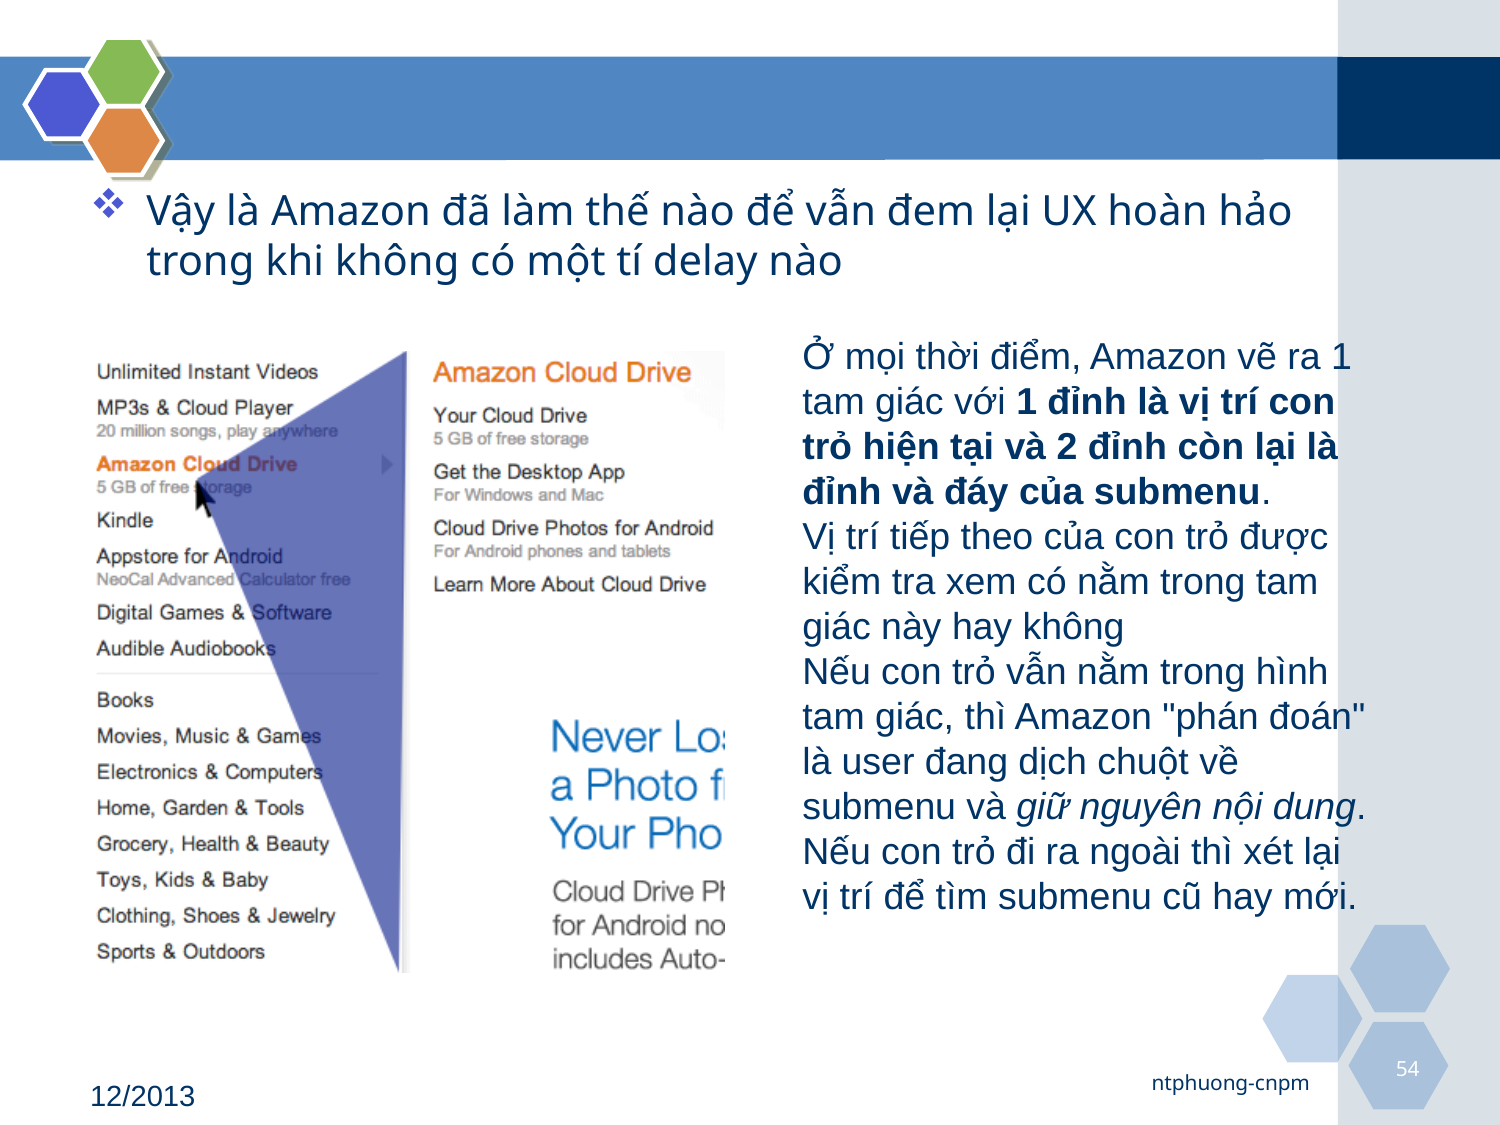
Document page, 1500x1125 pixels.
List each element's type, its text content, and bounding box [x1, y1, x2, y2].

slide_number 12/2013 [74, 1069, 426, 1110]
list Vậy là Amazon đã làm thế nào để vẫn đem lại UX hoàn hảo trong khi không có một tí delay nào [74, 176, 1426, 1038]
picture [75, 350, 725, 974]
footer ntphuong-cnpm [849, 1062, 1326, 1101]
text_box Ở mọi thời điểm, Amazon vẽ ra 1 tam giác với 1 đỉnh là vị trí con trỏ hiện tại và 2 đỉnh còn lại là đỉnh và đáy của submenu. Vị trí tiếp theo của con trỏ được kiểm tra xem có nằm trong tam giác này hay không Nếu con trỏ vẫn nằm trong hình tam giác, thì Amazon "phán đoán" là user đang dịch chuột về submenu và giữ nguyên nội dung. Nếu con trỏ đi ra ngoài thì xét lại vị trí để tìm submenu cũ hay mới. [787, 324, 1388, 925]
slide_number 54 [1359, 1047, 1435, 1086]
